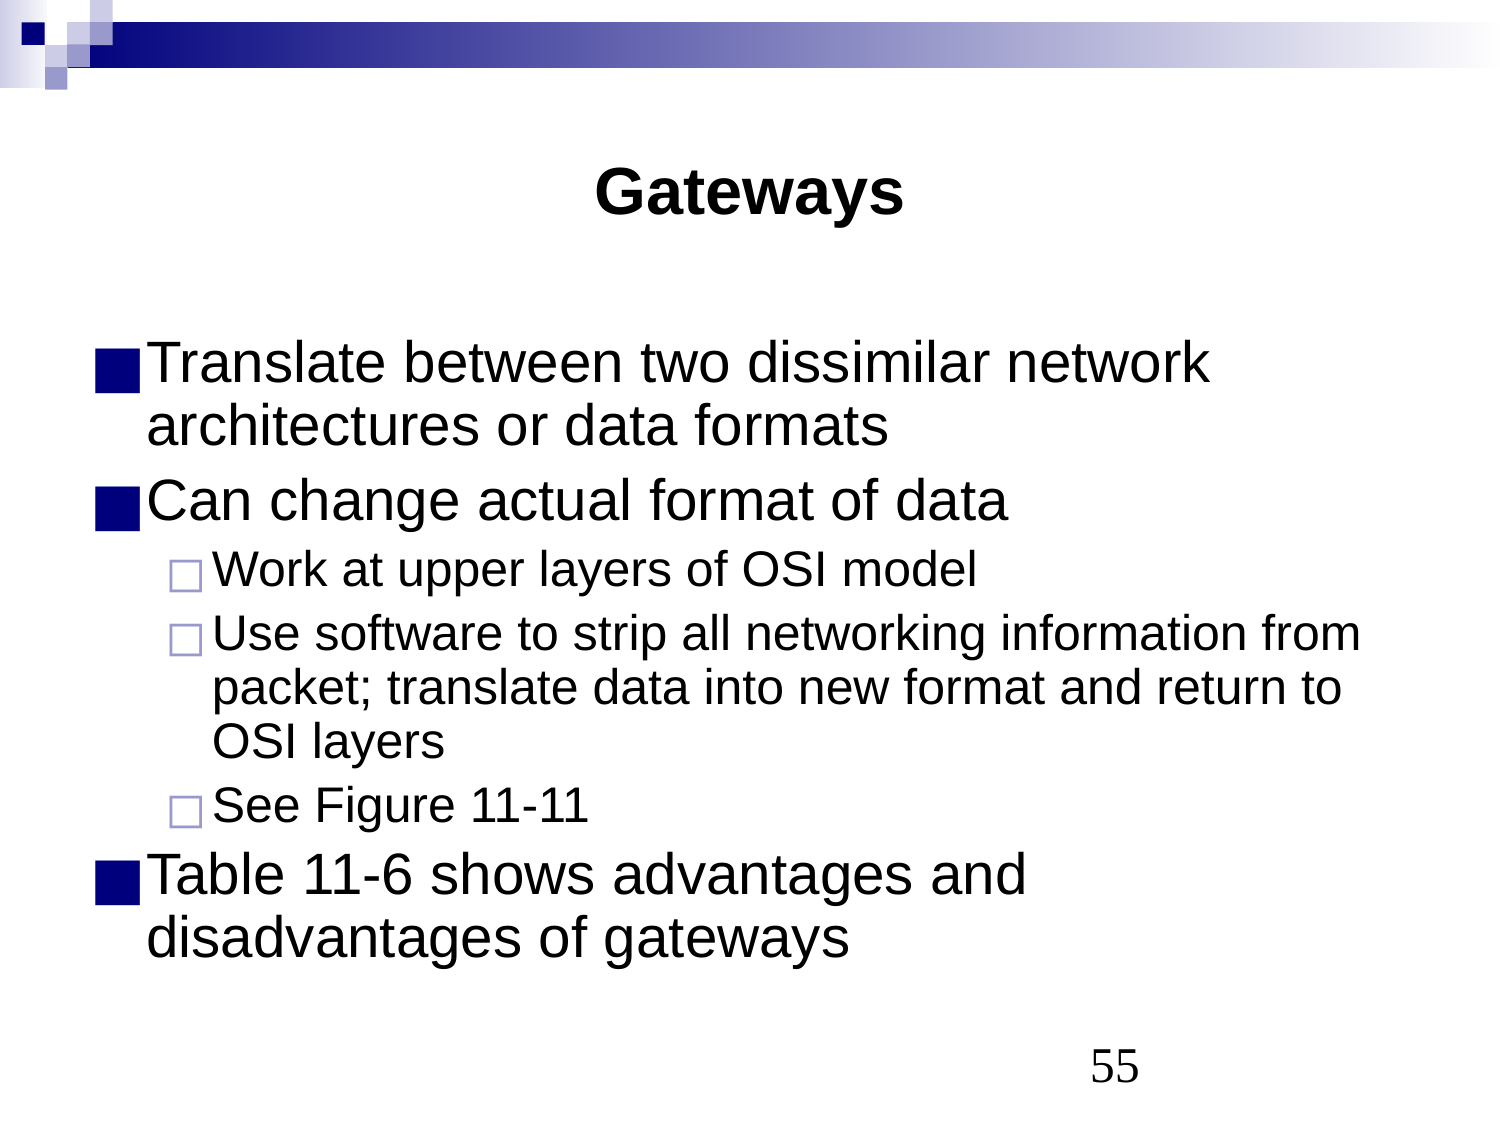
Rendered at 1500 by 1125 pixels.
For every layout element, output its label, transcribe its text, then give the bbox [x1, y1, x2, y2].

list Translate between two dissimilar network architectures or data formats Can change actual format of data Work at upper layers of OSI model Use software to strip all networking information from packet; translate data into new format and return to OSI layers See Figure 11-11 Table 11-6 shows advantages and disadvantages of gateways [75, 324, 1425, 963]
slide_number ‹#› [1074, 1025, 1425, 1100]
title Gateways [75, 75, 1425, 300]
